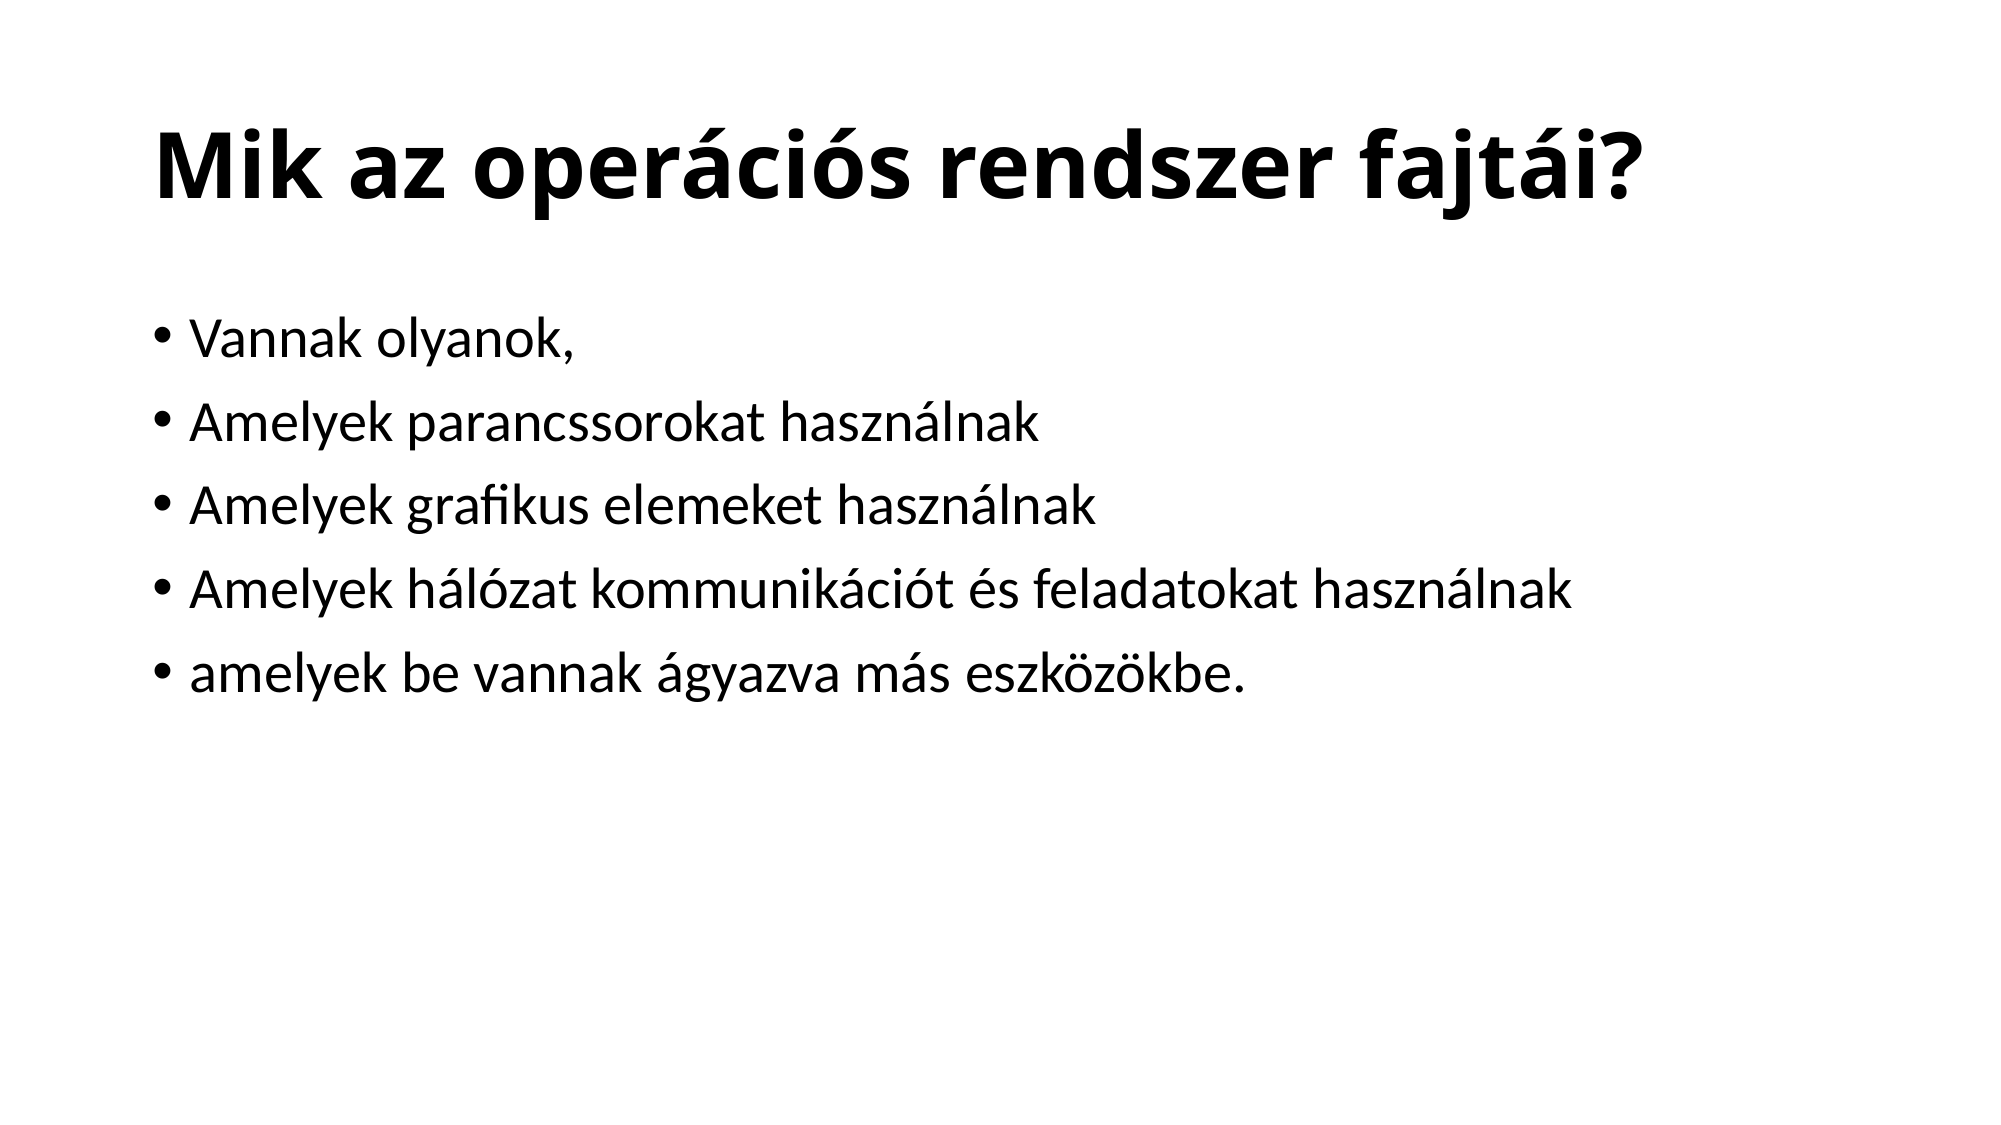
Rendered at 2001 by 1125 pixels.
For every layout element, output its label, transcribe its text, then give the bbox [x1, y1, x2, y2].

list Vannak olyanok, Amelyek parancssorokat használnak Amelyek grafikus elemeket használnak Amelyek hálózat kommunikációt és feladatokat használnak amelyek be vannak ágyazva más eszközökbe. [137, 299, 1863, 1014]
title Mik az operációs rendszer fajtái? [137, 59, 1863, 278]
